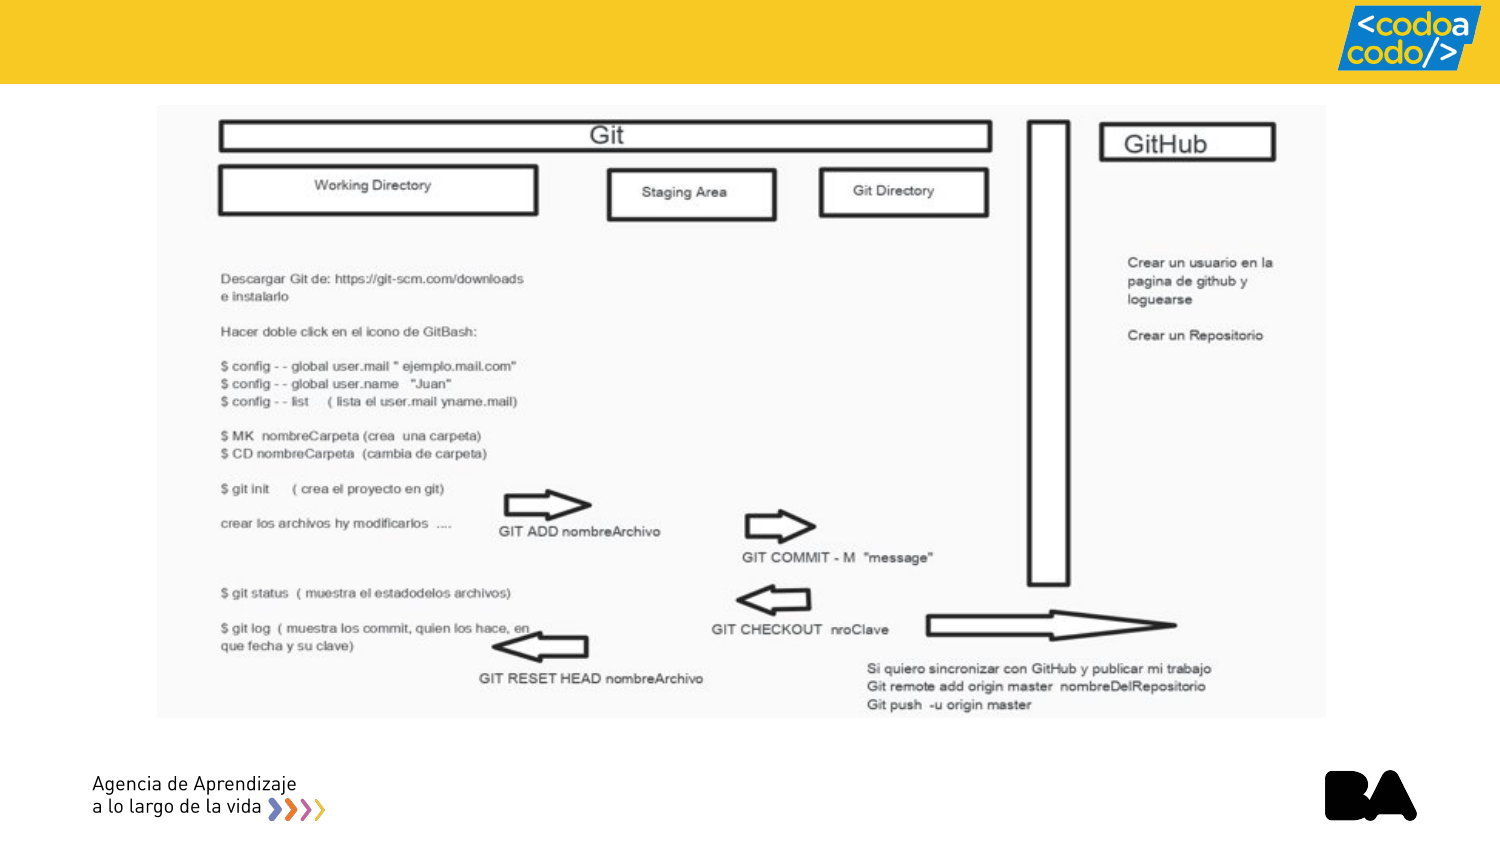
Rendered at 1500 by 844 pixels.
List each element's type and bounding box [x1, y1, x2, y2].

picture [1325, 770, 1417, 821]
picture [70, 756, 344, 835]
picture [1337, 5, 1482, 71]
picture [157, 104, 1326, 719]
